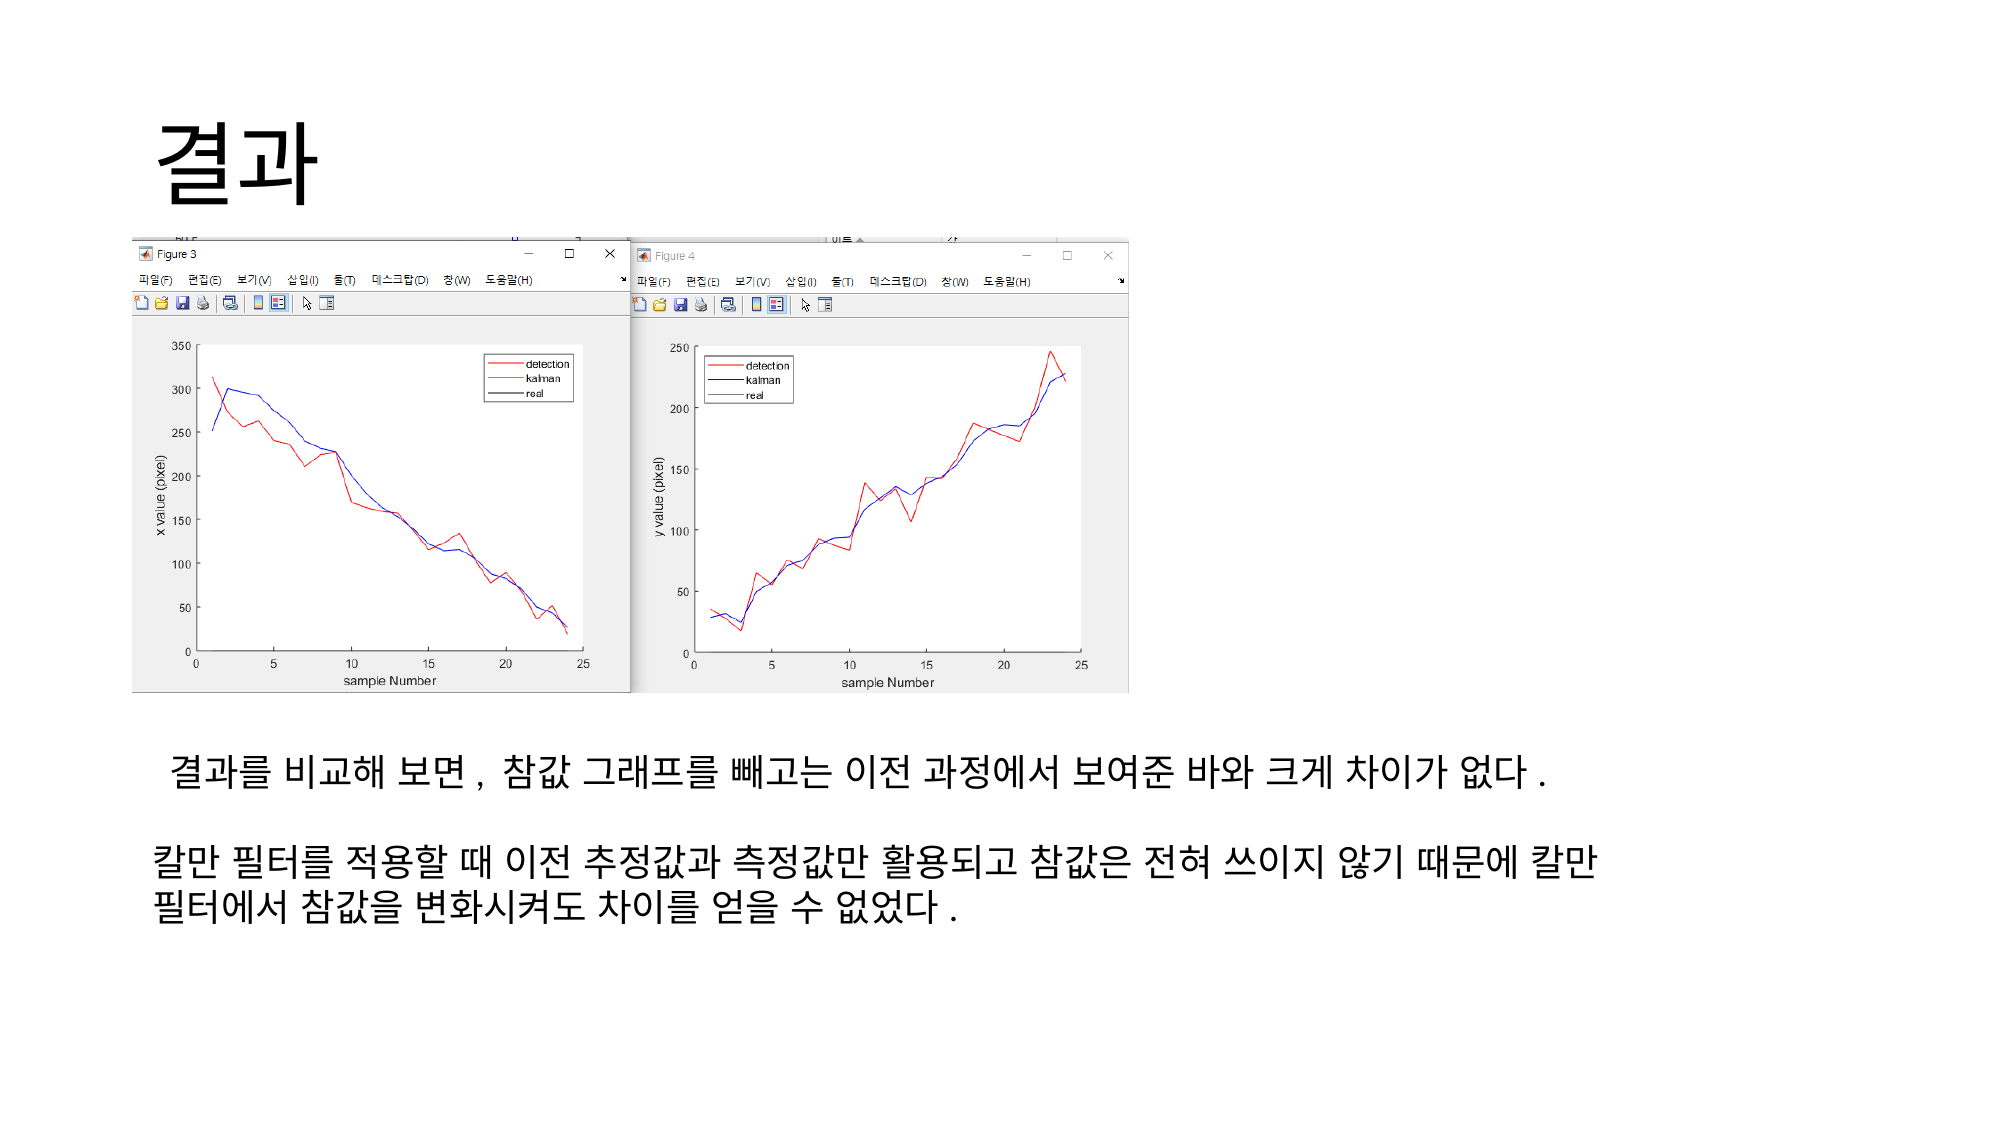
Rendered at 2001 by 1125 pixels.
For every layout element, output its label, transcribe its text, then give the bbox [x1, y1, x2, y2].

title 결과 [137, 59, 1863, 278]
text_box 결과를 비교해 보면, 참값 그래프를 빼고는 이전 과정에서 보여준 바와 크게 차이가 없다. 칼만 필터를 적용할 때 이전 추정값과 측정값만 활용되고 참값은 전혀 쓰이지 않기 때문에 칼만 필터에서 참값을 변화시켜도 차이를 얻을 수 없었다. [137, 741, 1758, 937]
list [132, 237, 1129, 693]
